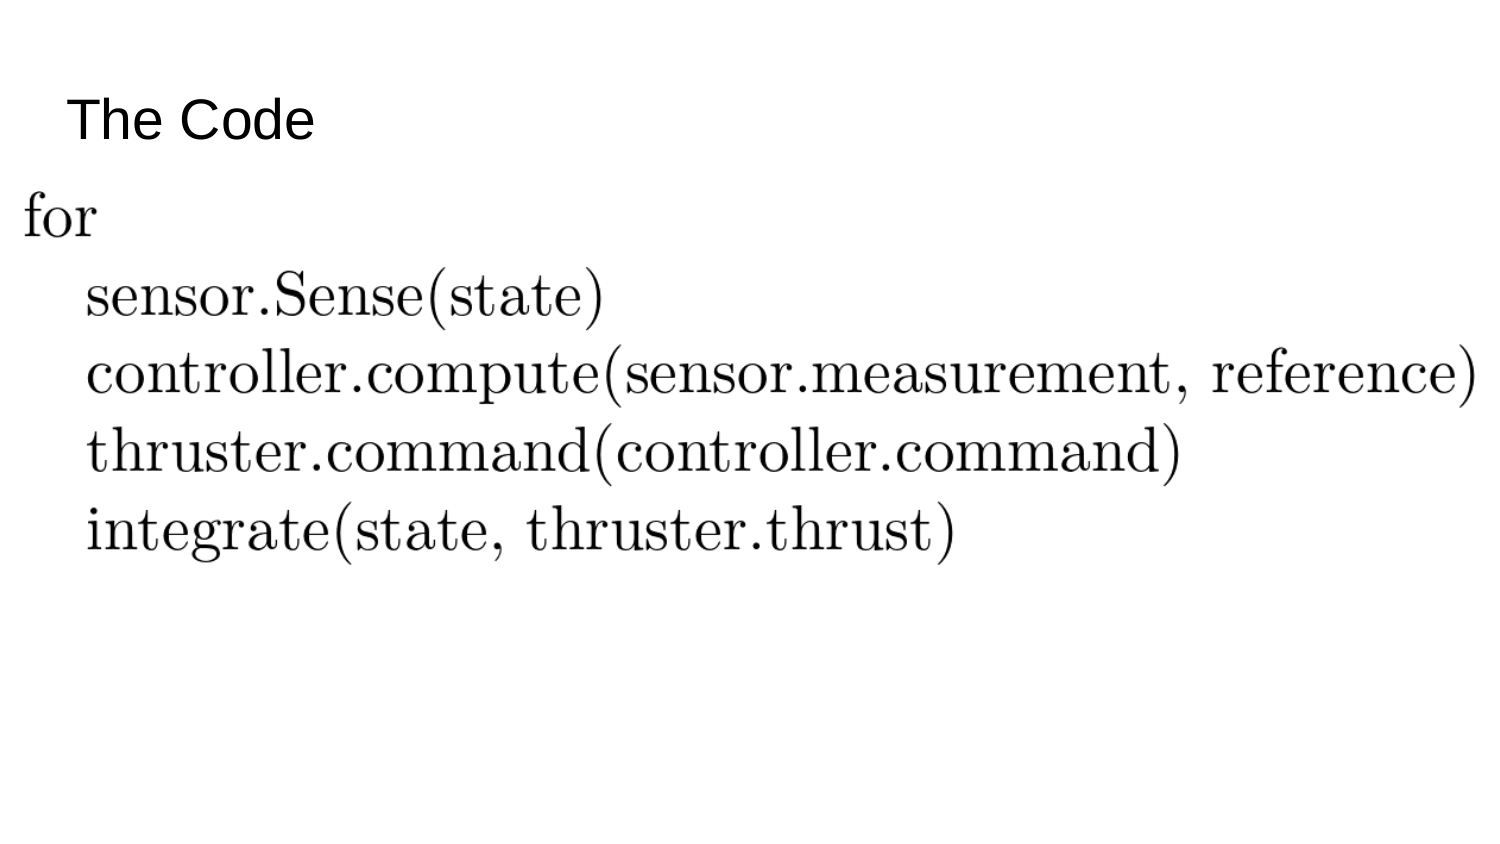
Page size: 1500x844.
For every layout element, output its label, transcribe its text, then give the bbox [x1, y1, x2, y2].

picture [24, 191, 1476, 567]
title The Code [51, 72, 1449, 167]
